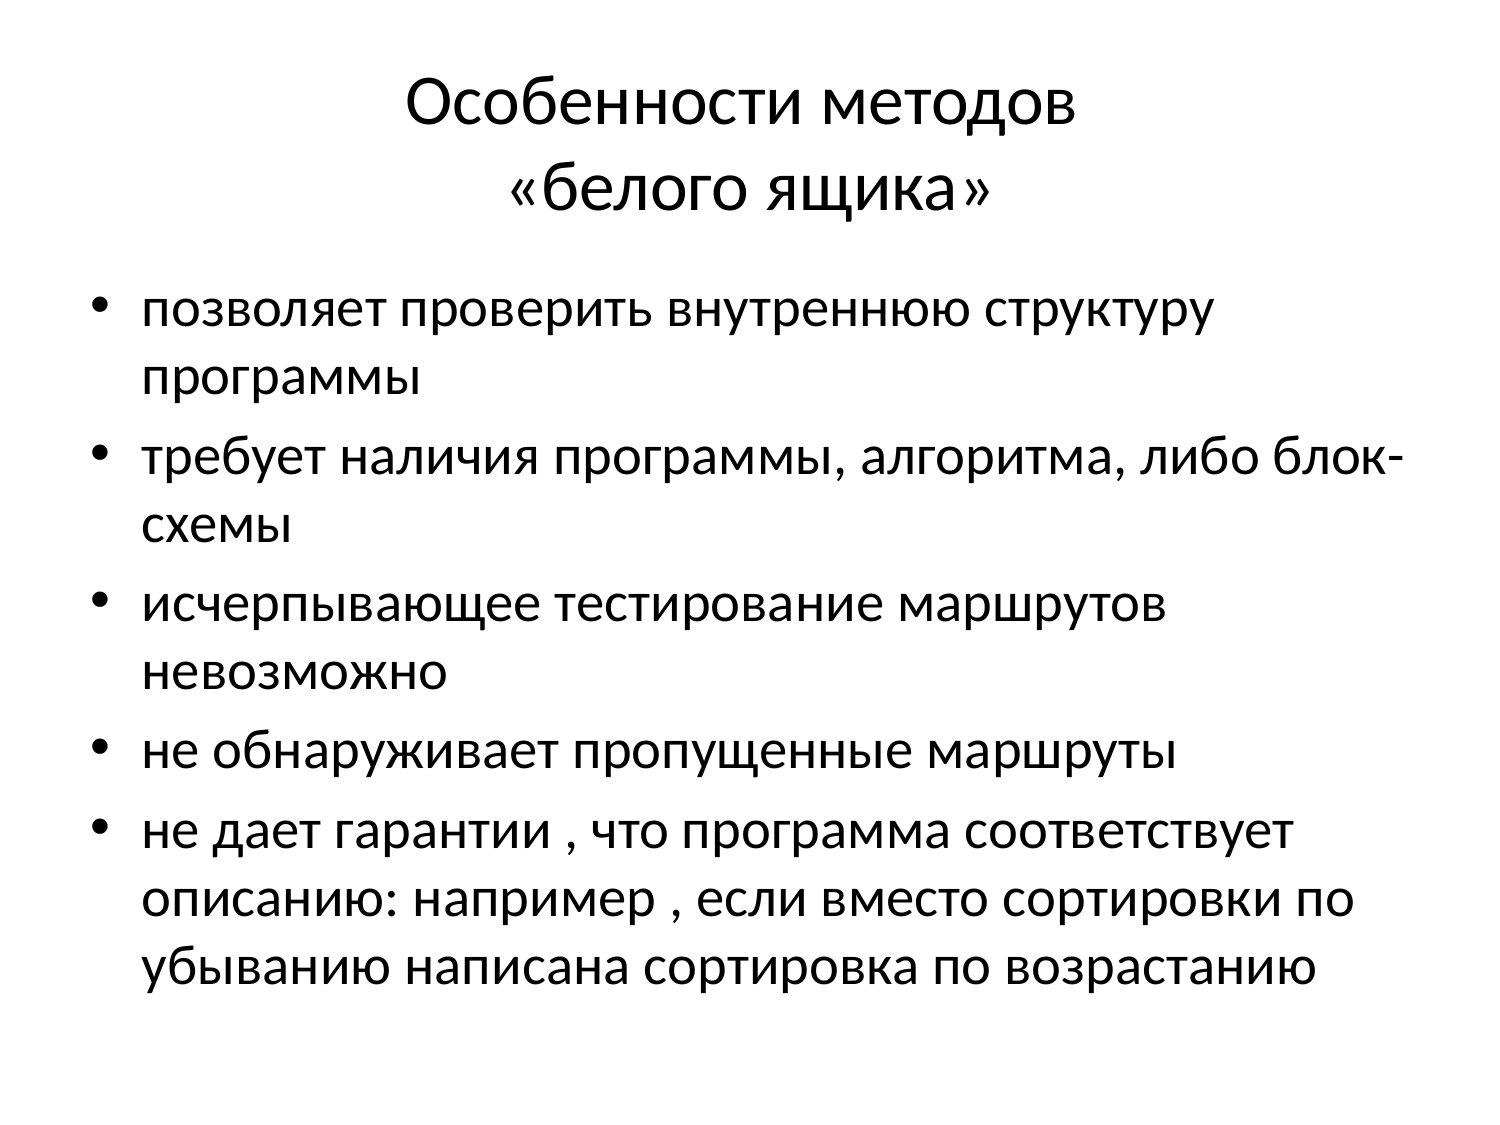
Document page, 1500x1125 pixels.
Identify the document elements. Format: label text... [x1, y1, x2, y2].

title Особенности методов «белого ящика» [75, 45, 1425, 233]
list позволяет проверить внутреннюю структуру программы требует наличия программы, алгоритма, либо блок-схемы исчерпывающее тестирование маршрутов невозможно не обнаруживает пропущенные маршруты не дает гарантии , что программа соответствует описанию: например , если вместо сортировки по убыванию написана сортировка по возрастанию [75, 262, 1425, 1005]
